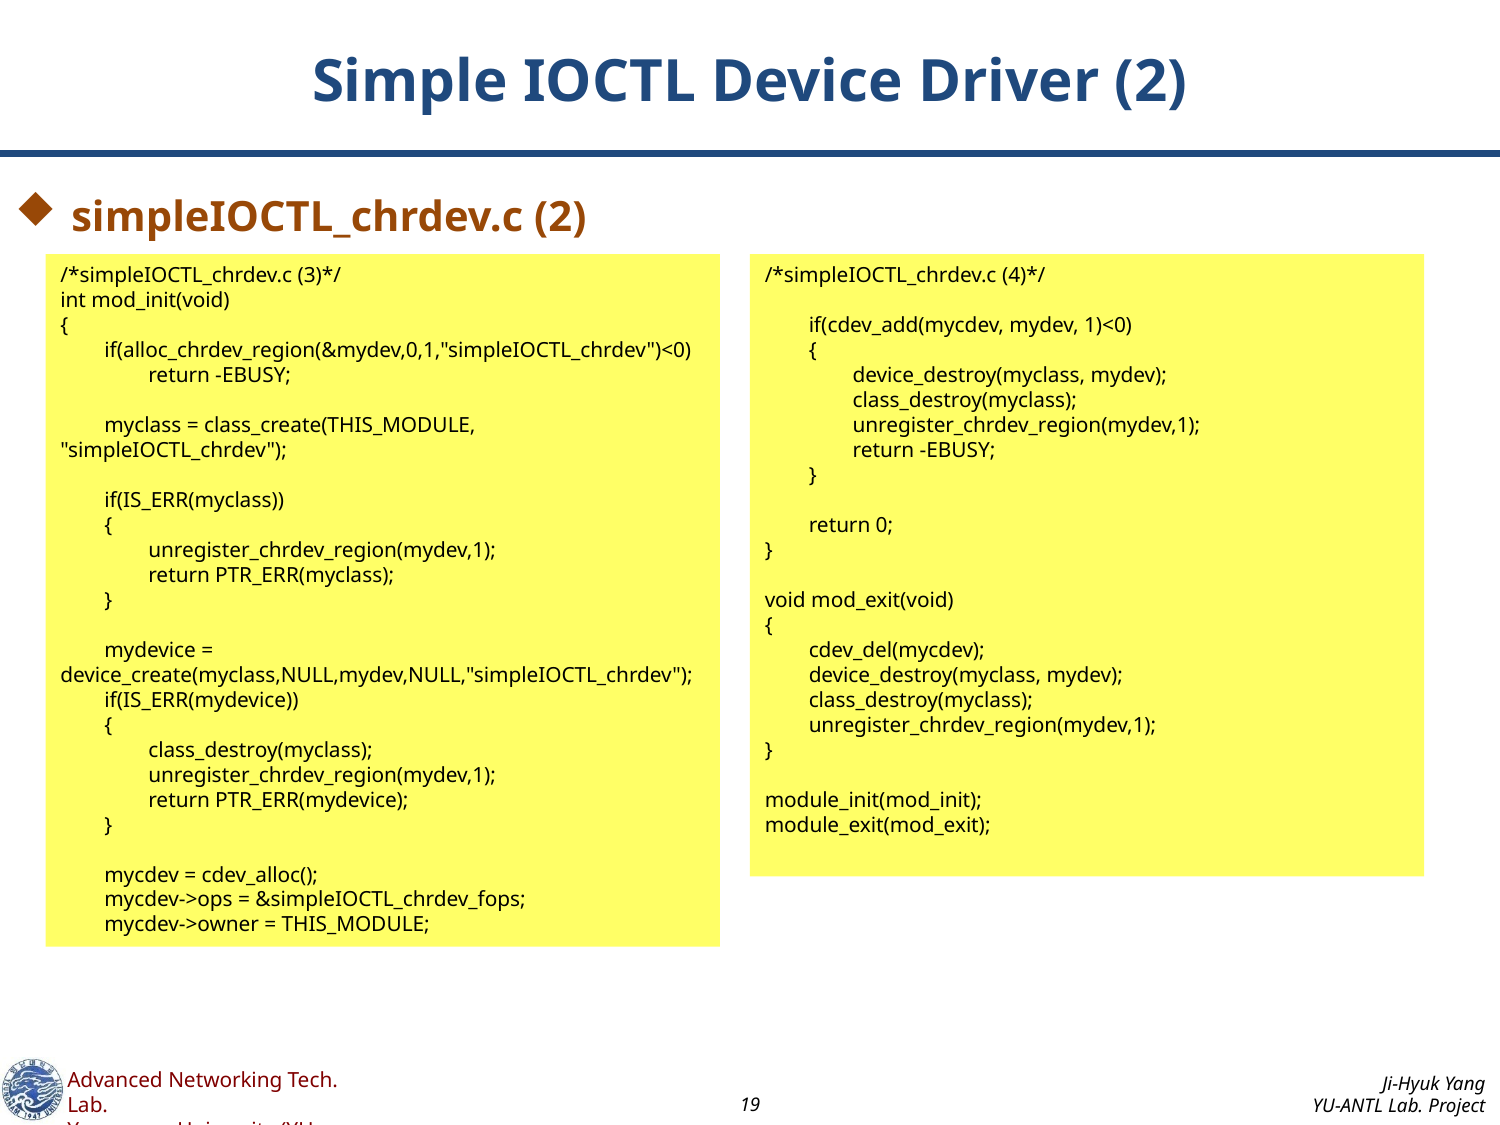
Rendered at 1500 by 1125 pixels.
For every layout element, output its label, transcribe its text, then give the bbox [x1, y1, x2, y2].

text_box /*simpleIOCTL_chrdev.c (3)*/ int mod_init(void) { if(alloc_chrdev_region(&mydev,0,1,"simpleIOCTL_chrdev")<0) return -EBUSY; myclass = class_create(THIS_MODULE, "simpleIOCTL_chrdev"); if(IS_ERR(myclass)) { unregister_chrdev_region(mydev,1); return PTR_ERR(myclass); } mydevice = device_create(myclass,NULL,mydev,NULL,"simpleIOCTL_chrdev"); if(IS_ERR(mydevice)) { class_destroy(myclass); unregister_chrdev_region(mydev,1); return PTR_ERR(mydevice); } mycdev = cdev_alloc(); mycdev->ops = &simpleIOCTL_chrdev_fops; mycdev->owner = THIS_MODULE; [45, 253, 721, 947]
text_box /*simpleIOCTL_chrdev.c (4)*/ if(cdev_add(mycdev, mydev, 1)<0) { device_destroy(myclass, mydev); class_destroy(myclass); unregister_chrdev_region(mydev,1); return -EBUSY; } return 0; } void mod_exit(void) { cdev_del(mycdev); device_destroy(myclass, mydev); class_destroy(myclass); unregister_chrdev_region(mydev,1); } module_init(mod_init); module_exit(mod_exit); [749, 253, 1425, 877]
title Simple IOCTL Device Driver (2) [74, 23, 1426, 133]
list simpleIOCTL_chrdev.c (2) [0, 181, 1500, 1049]
picture [0, 1057, 66, 1124]
